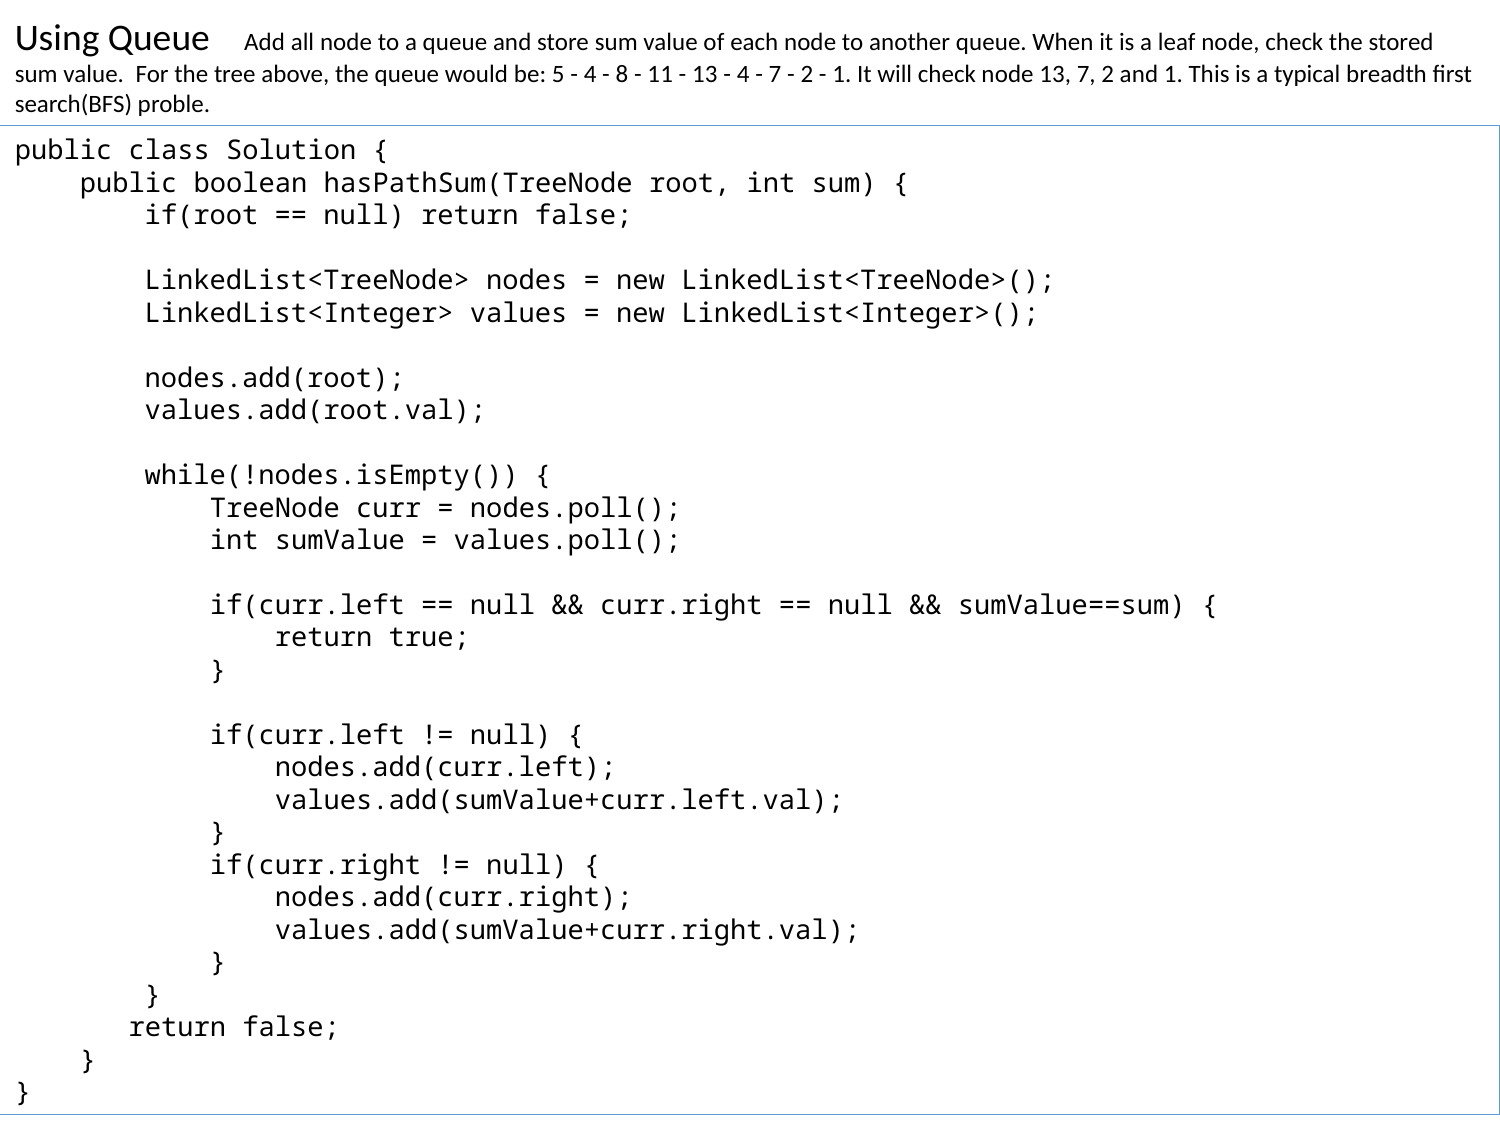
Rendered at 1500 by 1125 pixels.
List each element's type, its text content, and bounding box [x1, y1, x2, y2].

text_box Using Queue Add all node to a queue and store sum value of each node to another queue. When it is a leaf node, check the stored sum value. For the tree above, the queue would be: 5 - 4 - 8 - 11 - 13 - 4 - 7 - 2 - 1. It will check node 13, 7, 2 and 1. This is a typical breadth first search(BFS) proble. [0, 5, 1500, 126]
text_box public class Solution { public boolean hasPathSum(TreeNode root, int sum) { if(root == null) return false; LinkedList<TreeNode> nodes = new LinkedList<TreeNode>(); LinkedList<Integer> values = new LinkedList<Integer>(); nodes.add(root); values.add(root.val); while(!nodes.isEmpty()) { TreeNode curr = nodes.poll(); int sumValue = values.poll(); if(curr.left == null && curr.right == null && sumValue==sum) { return true; } if(curr.left != null) { nodes.add(curr.left); values.add(sumValue+curr.left.val); } if(curr.right != null) { nodes.add(curr.right); values.add(sumValue+curr.right.val); } } return false; } } [0, 126, 1500, 1115]
